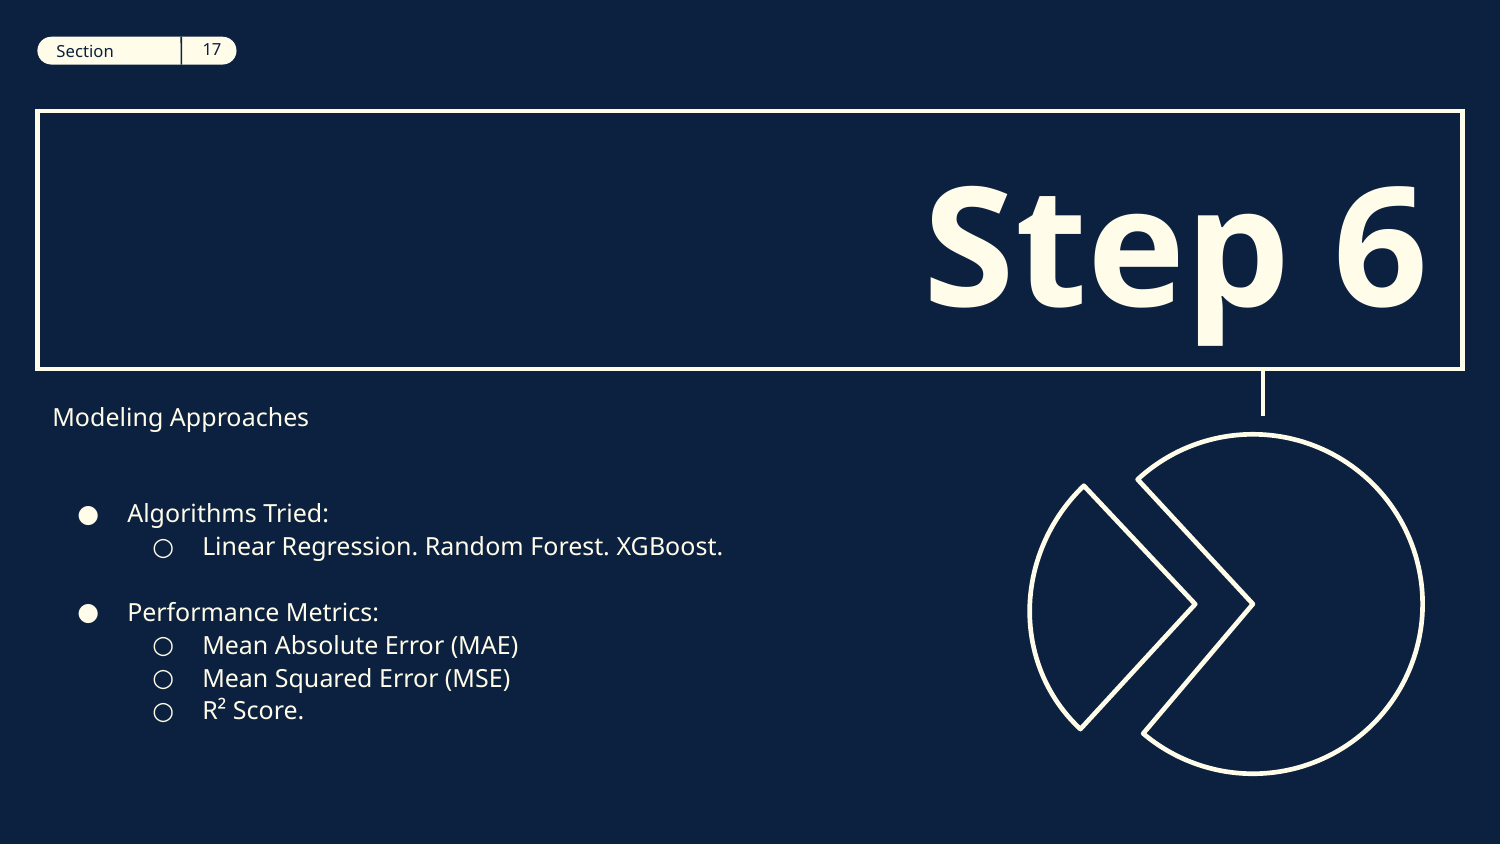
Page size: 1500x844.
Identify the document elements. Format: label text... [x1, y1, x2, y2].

subtitle Modeling Approaches [37, 386, 779, 463]
text_box [1137, 434, 1423, 774]
list Algorithms Tried: Linear Regression. Random Forest. XGBoost. Performance Metrics: Mean Absolute Error (MAE) Mean Squared Error (MSE) R² Score. [37, 479, 943, 807]
title Step 6 [727, 124, 1444, 356]
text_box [37, 36, 237, 65]
text_box [1029, 485, 1196, 730]
